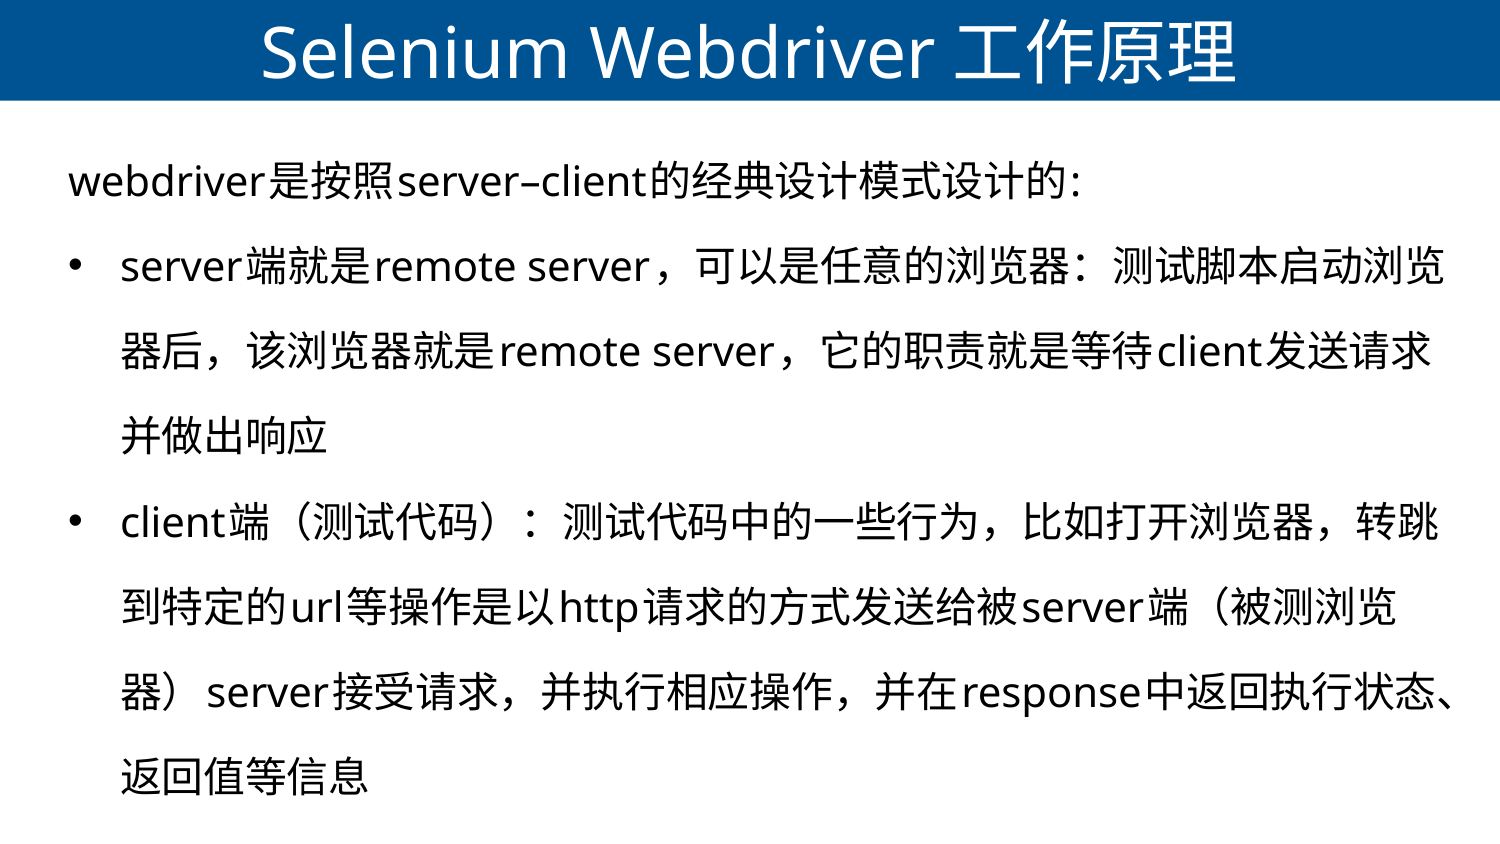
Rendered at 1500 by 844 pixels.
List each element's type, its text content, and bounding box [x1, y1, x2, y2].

title Selenium Webdriver工作原理 [0, 0, 1500, 101]
list webdriver是按照server–client的经典设计模式设计的: server端就是remote server，可以是任意的浏览器：测试脚本启动浏览器后，该浏览器就是remote server，它的职责就是等待client发送请求并做出响应 client端（测试代码）：测试代码中的一些行为，比如打开浏览器，转跳到特定的url等操作是以http请求的方式发送给被server端（被测浏览器）server接受请求，并执行相应操作，并在response中返回执行状态、返回值等信息 [53, 111, 1479, 830]
